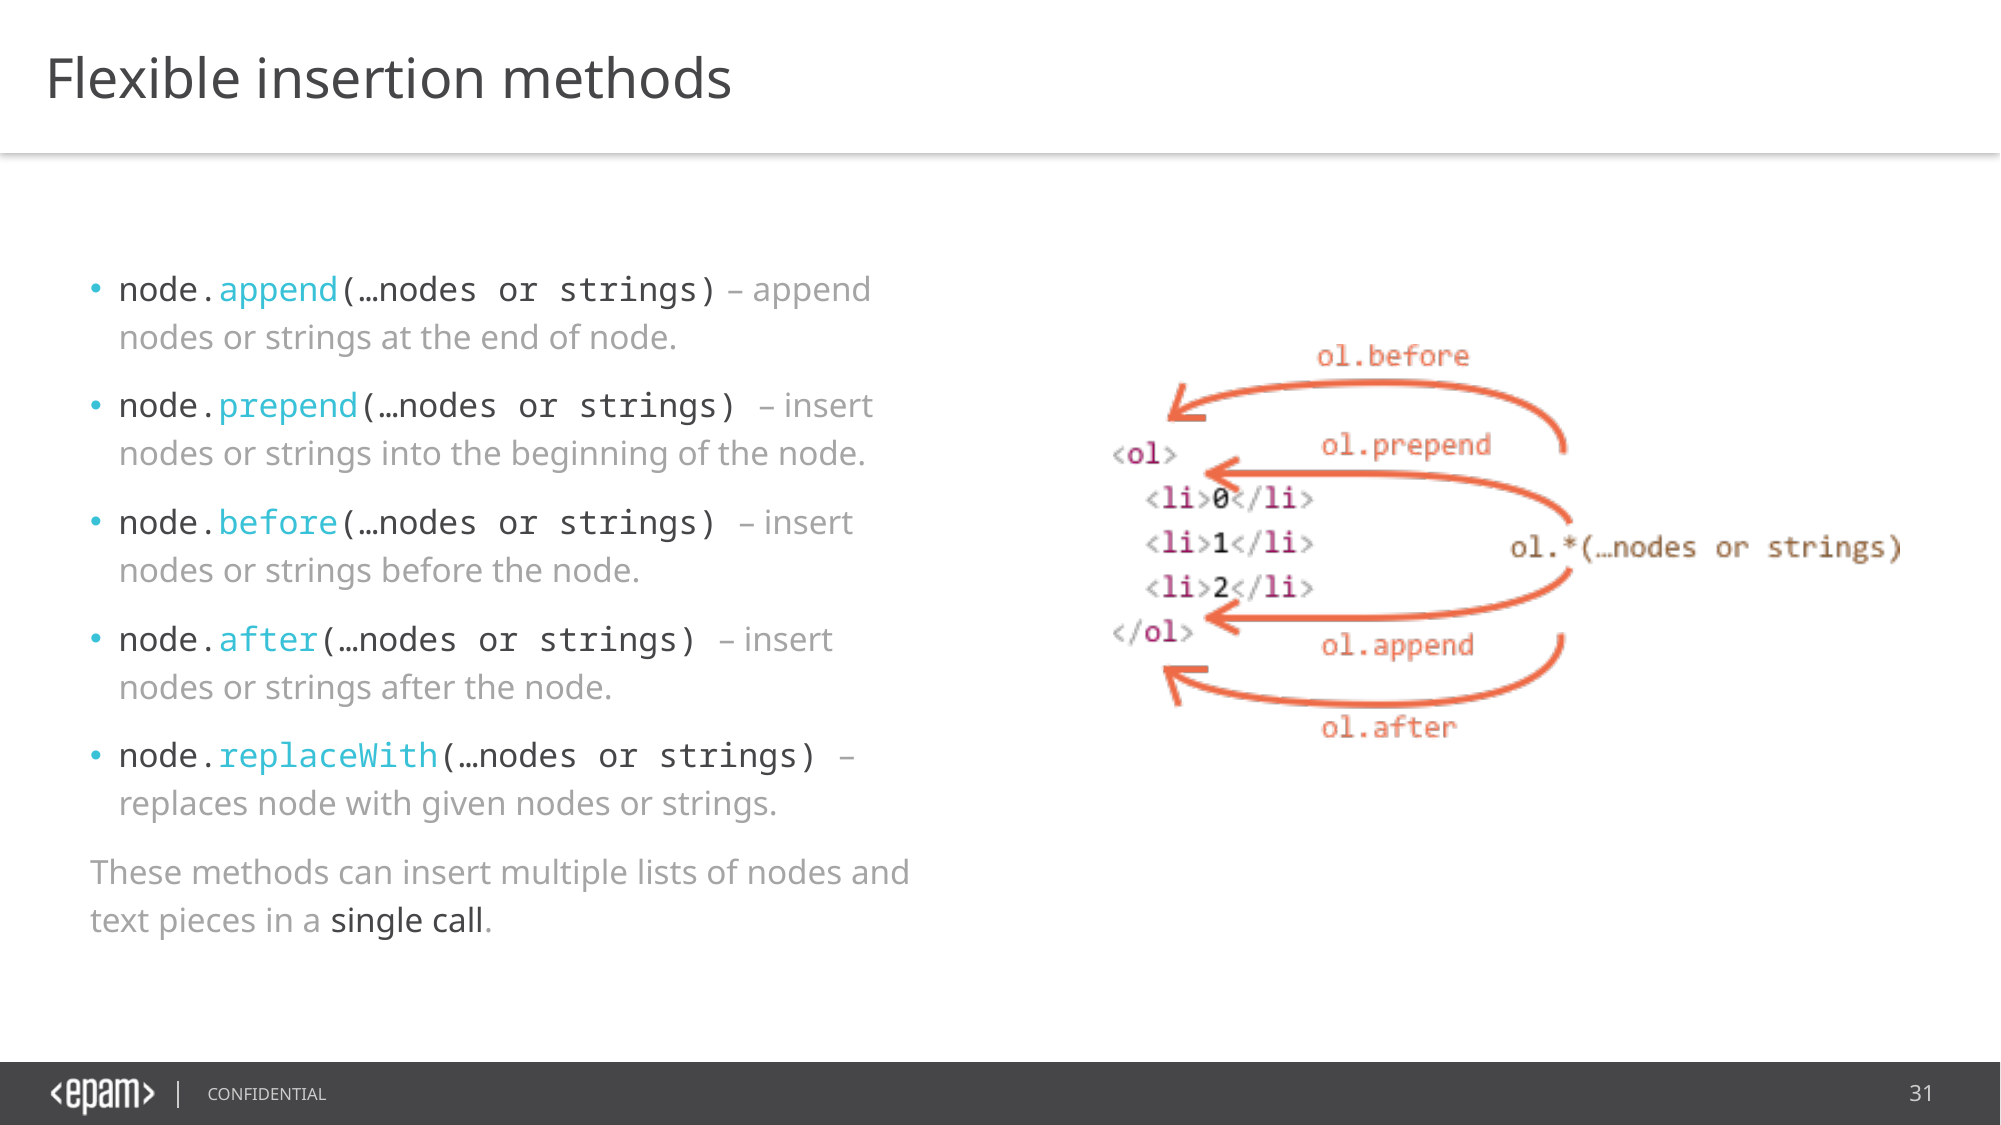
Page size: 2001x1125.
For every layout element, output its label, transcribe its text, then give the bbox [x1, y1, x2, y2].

picture [50, 1078, 155, 1116]
list node.append(…nodes or strings) – append nodes or strings at the end of node. node.prepend(…nodes or strings) – insert nodes or strings into the beginning of the node. node.before(…nodes or strings) – insert nodes or strings before the node. node.after(…nodes or strings) – insert nodes or strings after the node. node.replaceWith(…nodes or strings) – replaces node with given nodes or strings. These methods can insert multiple lists of nodes and text pieces in a single call. [78, 254, 941, 980]
picture [1113, 343, 1900, 740]
list Flexible insertion methods [0, 0, 2000, 153]
